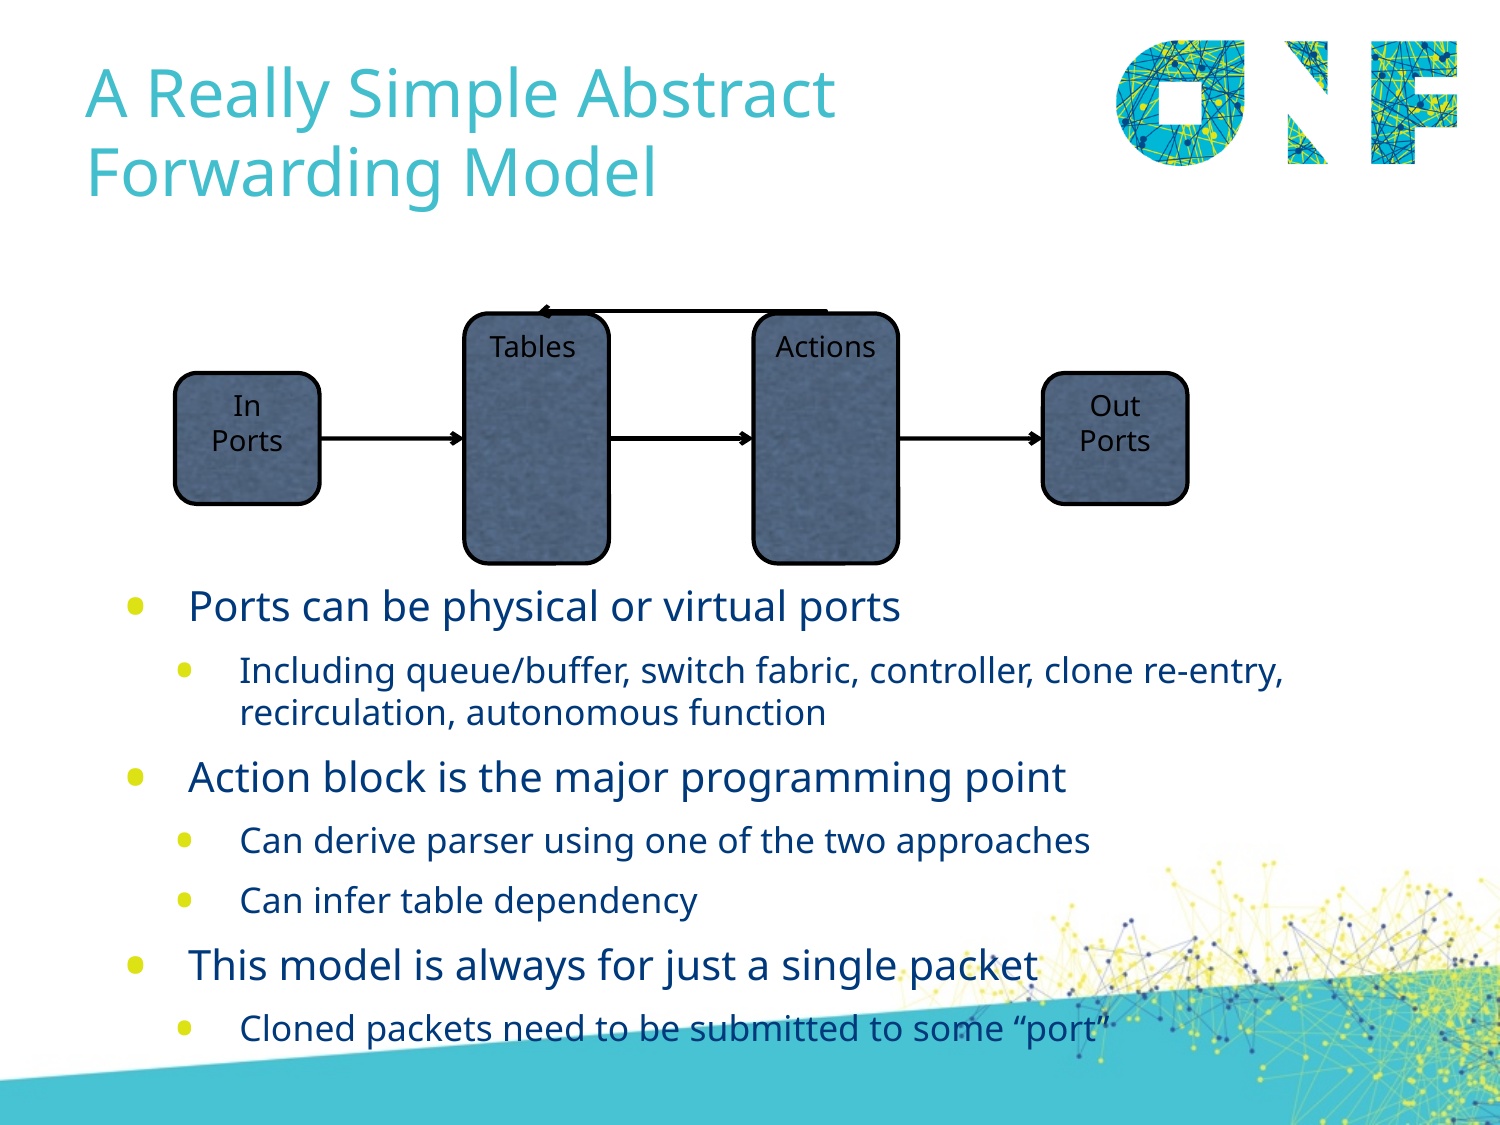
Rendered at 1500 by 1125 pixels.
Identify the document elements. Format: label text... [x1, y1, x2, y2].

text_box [174, 312, 1188, 564]
title A Really Simple Abstract Forwarding Model [75, 45, 1111, 233]
picture [0, 0, 1500, 1125]
list Ports can be physical or virtual ports Including queue/buffer, switch fabric, controller, clone re-entry, recirculation, autonomous function Action block is the major programming point Can derive parser using one of the two approaches Can infer table dependency This model is always for just a single packet Cloned packets need to be submitted to some “port” [75, 575, 1425, 1038]
